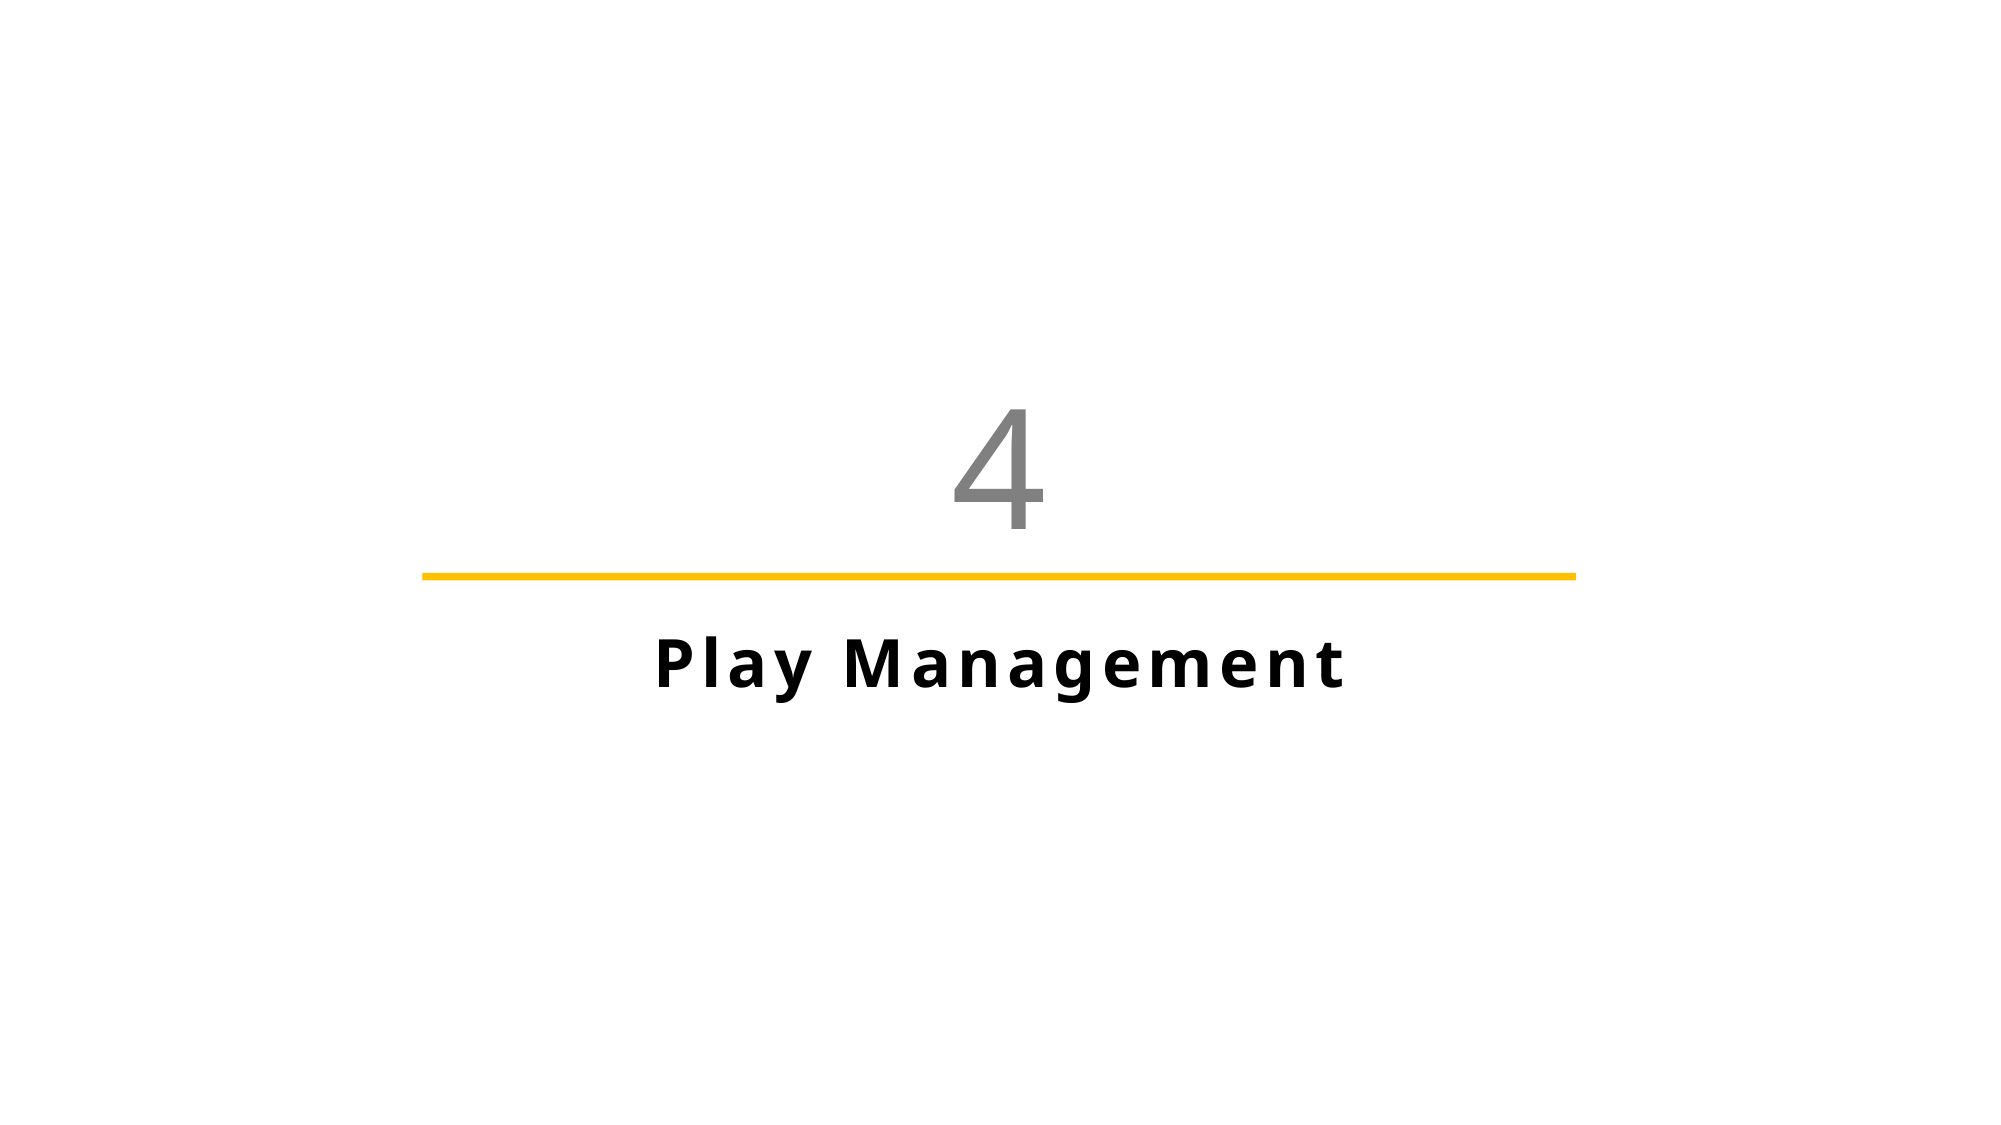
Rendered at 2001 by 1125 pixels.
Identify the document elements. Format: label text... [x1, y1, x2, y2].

text_box Play Management [402, 613, 1596, 709]
text_box 4 [679, 355, 1319, 571]
text_box [421, 572, 1577, 581]
